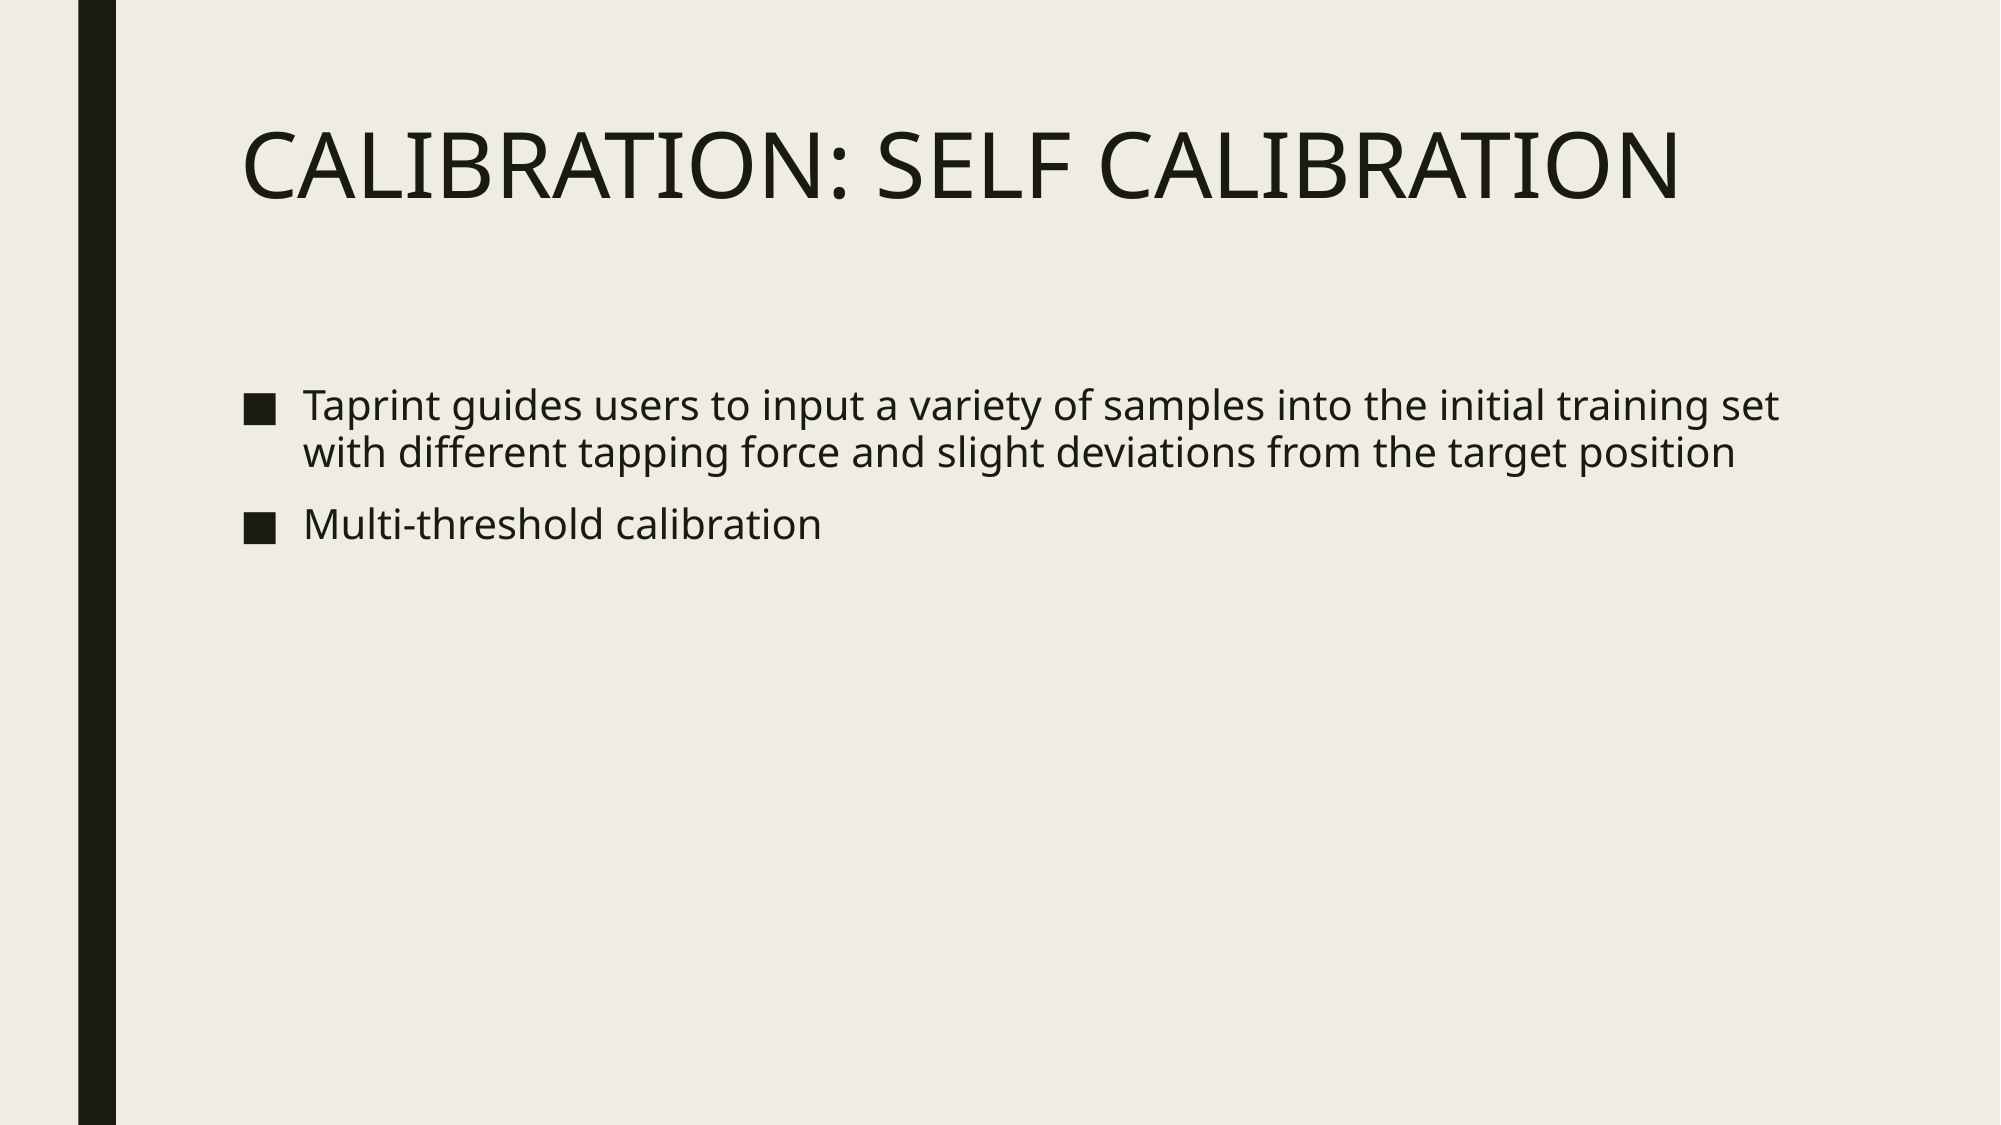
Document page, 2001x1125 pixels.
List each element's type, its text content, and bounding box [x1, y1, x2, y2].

title CALIBRATION: SELF CALIBRATION [225, 112, 1800, 357]
list Taprint guides users to input a variety of samples into the initial training set with different tapping force and slight deviations from the target position Multi-threshold calibration [225, 375, 1800, 1104]
